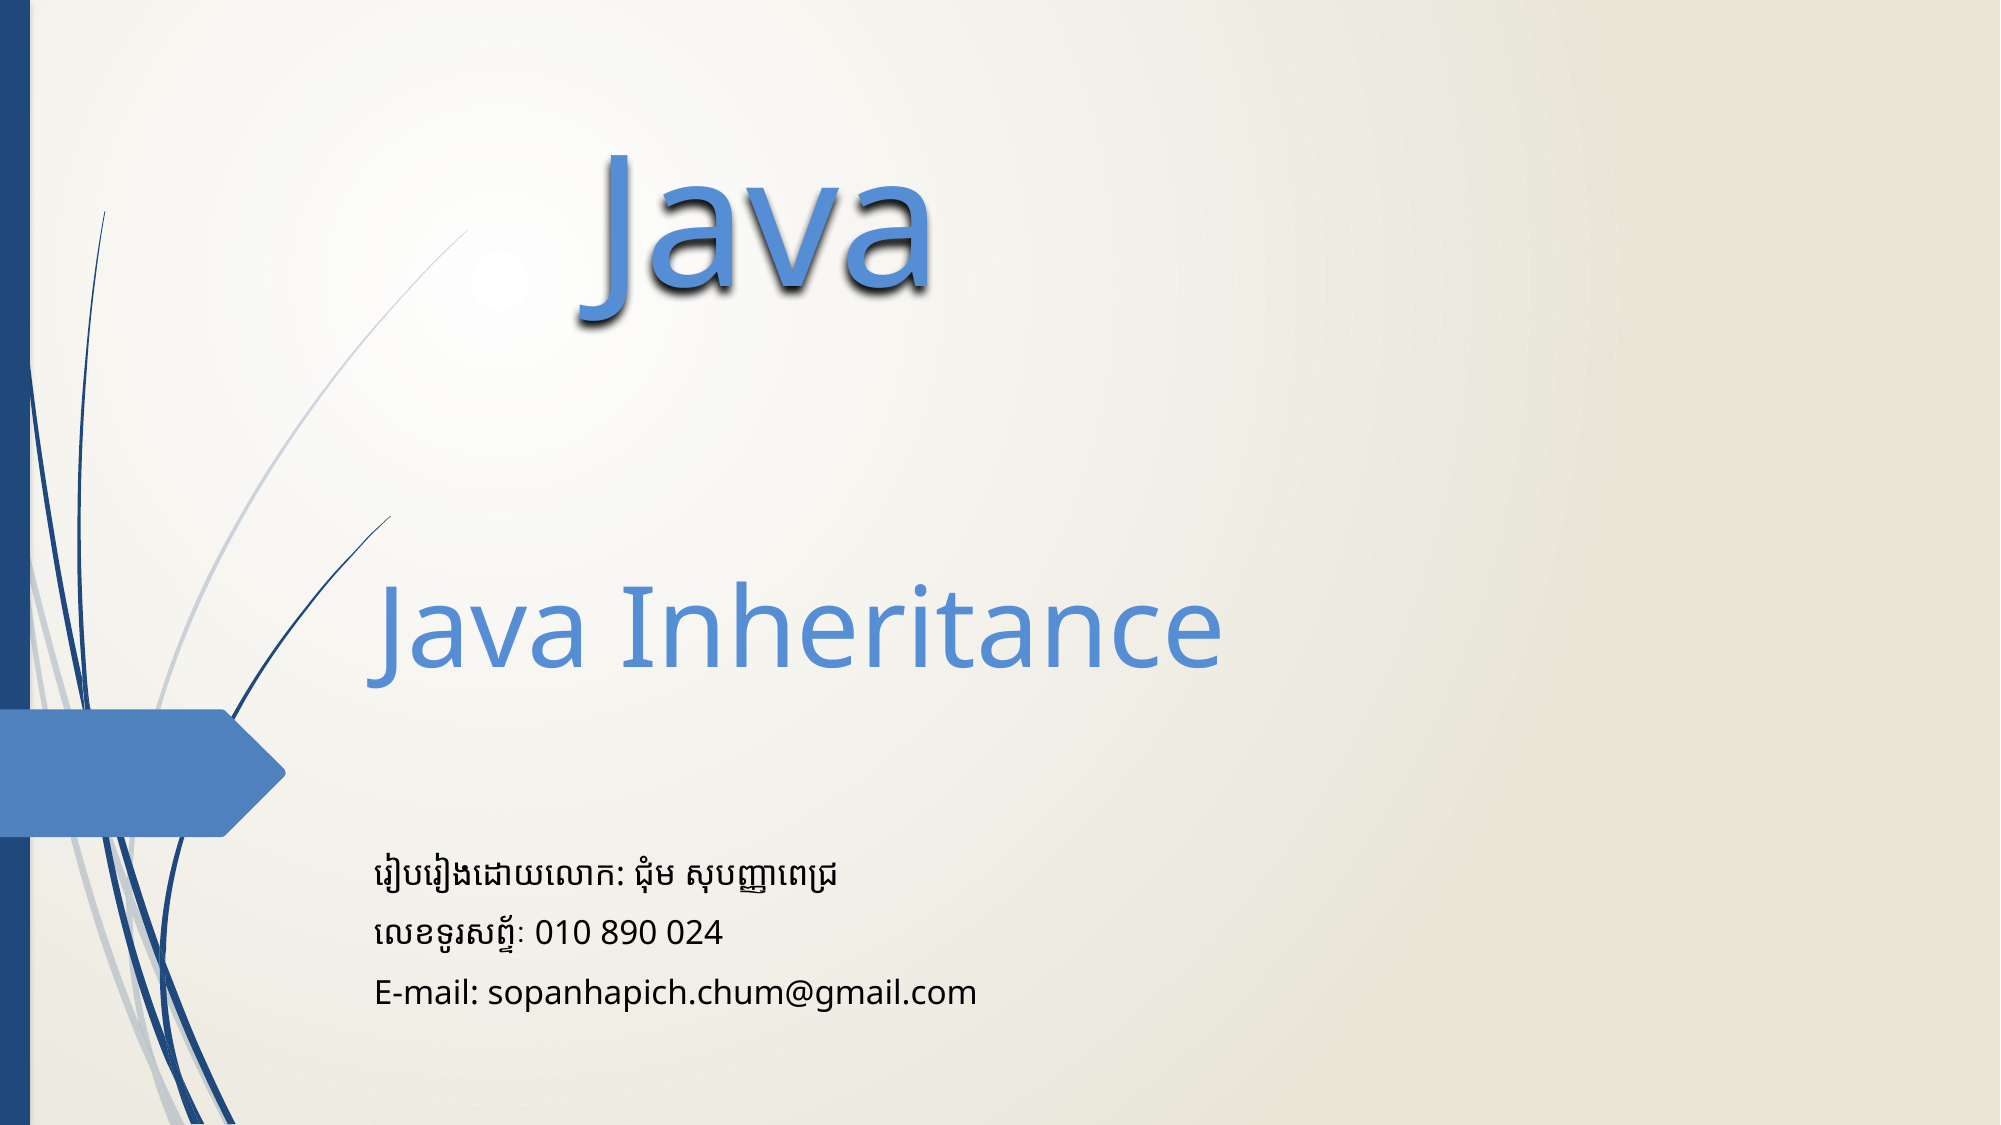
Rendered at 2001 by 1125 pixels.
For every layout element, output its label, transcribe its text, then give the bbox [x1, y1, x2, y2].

title Java Inheritance [361, 463, 1958, 698]
text_box Java [579, 108, 1176, 330]
text_box រៀបរៀងដោយលោក: ជុំម​​​ សុបញ្ញាពេជ្រ លេខទូរសព្ទ័ៈ 010​ 890 024 E-mail: sopanhapich.chum@gmail.com [359, 824, 1072, 1019]
